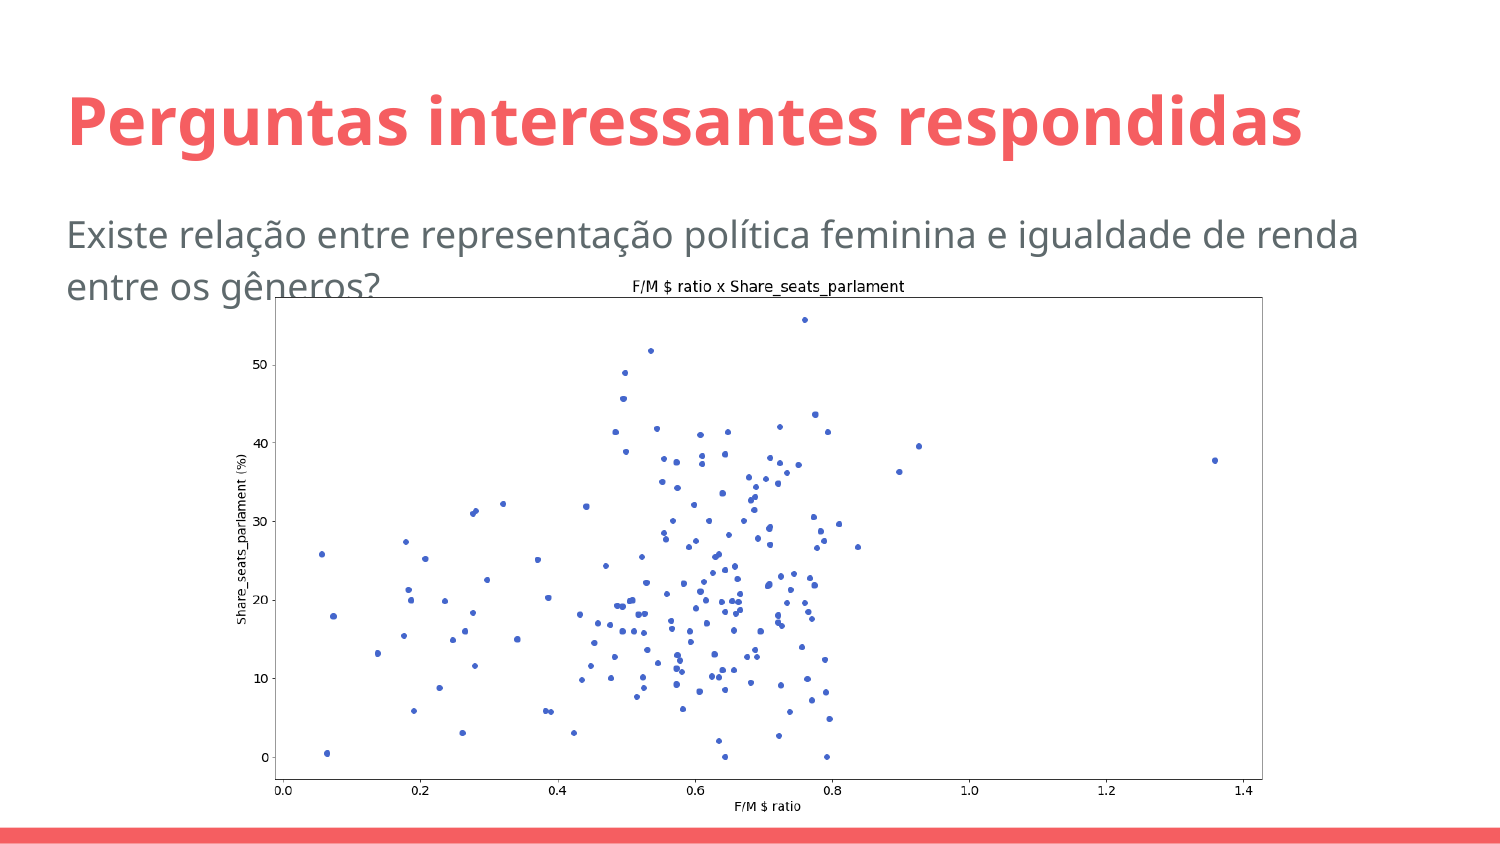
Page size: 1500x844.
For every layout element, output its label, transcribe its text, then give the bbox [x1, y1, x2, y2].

picture [230, 273, 1270, 820]
list Existe relação entre representação política feminina e igualdade de renda entre os gêneros? [51, 189, 1449, 750]
title Perguntas interessantes respondidas [51, 64, 1449, 167]
